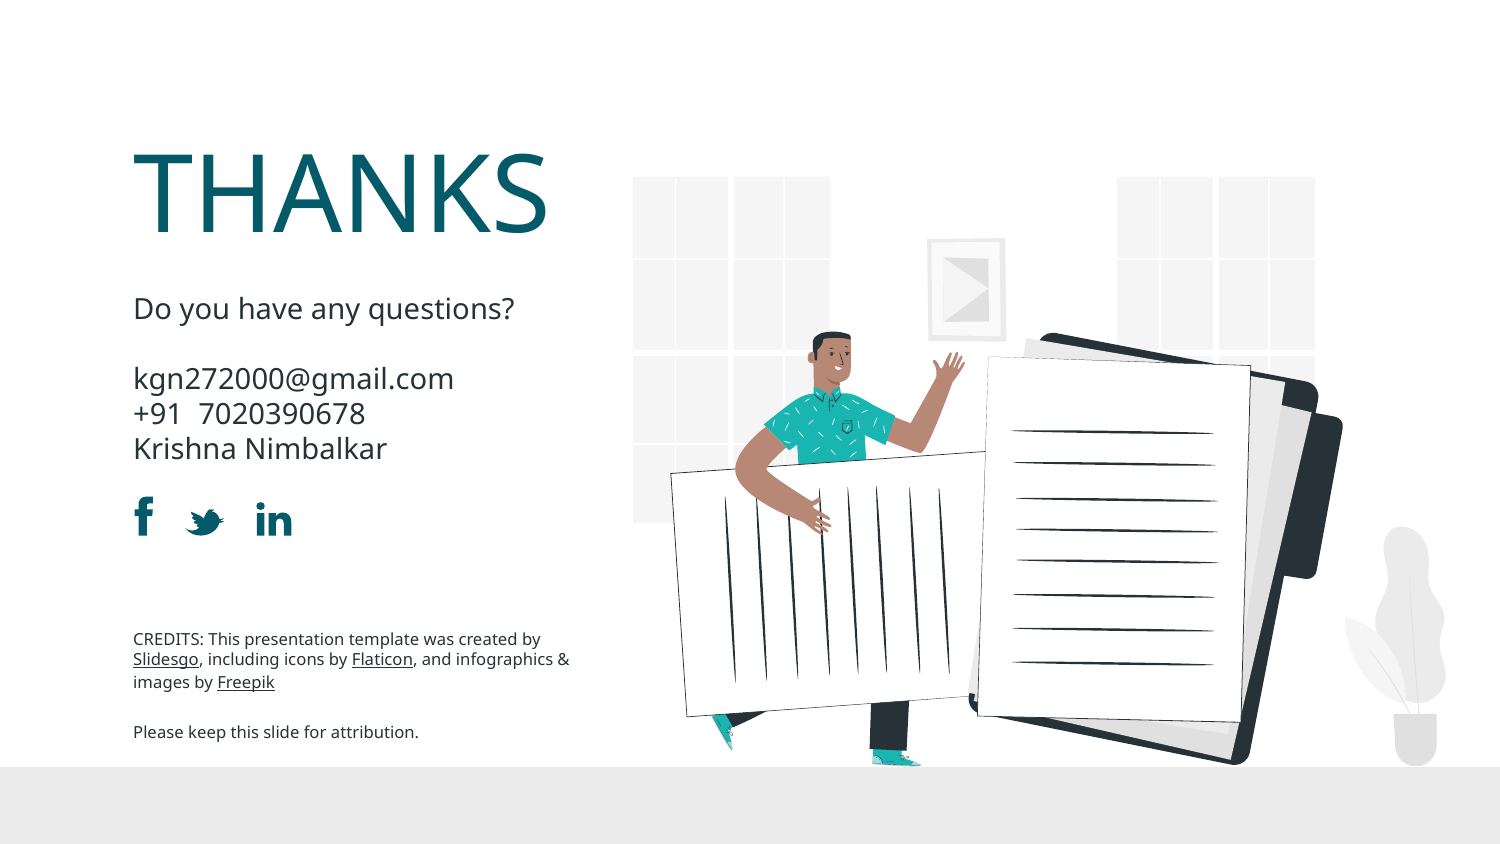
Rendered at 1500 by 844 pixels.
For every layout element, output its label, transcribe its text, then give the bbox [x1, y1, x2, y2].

text_box [185, 508, 224, 536]
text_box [967, 332, 1344, 766]
subtitle Do you have any questions? kgn272000@gmail.com +91 7020390678 Krishna Nimbalkar [118, 289, 618, 466]
subtitle Please keep this slide for attribution. [118, 709, 612, 755]
text_box [268, 512, 292, 536]
text_box [256, 502, 265, 510]
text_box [670, 331, 968, 767]
title THANKS [118, 88, 612, 289]
text_box [134, 496, 153, 536]
text_box [256, 513, 265, 536]
